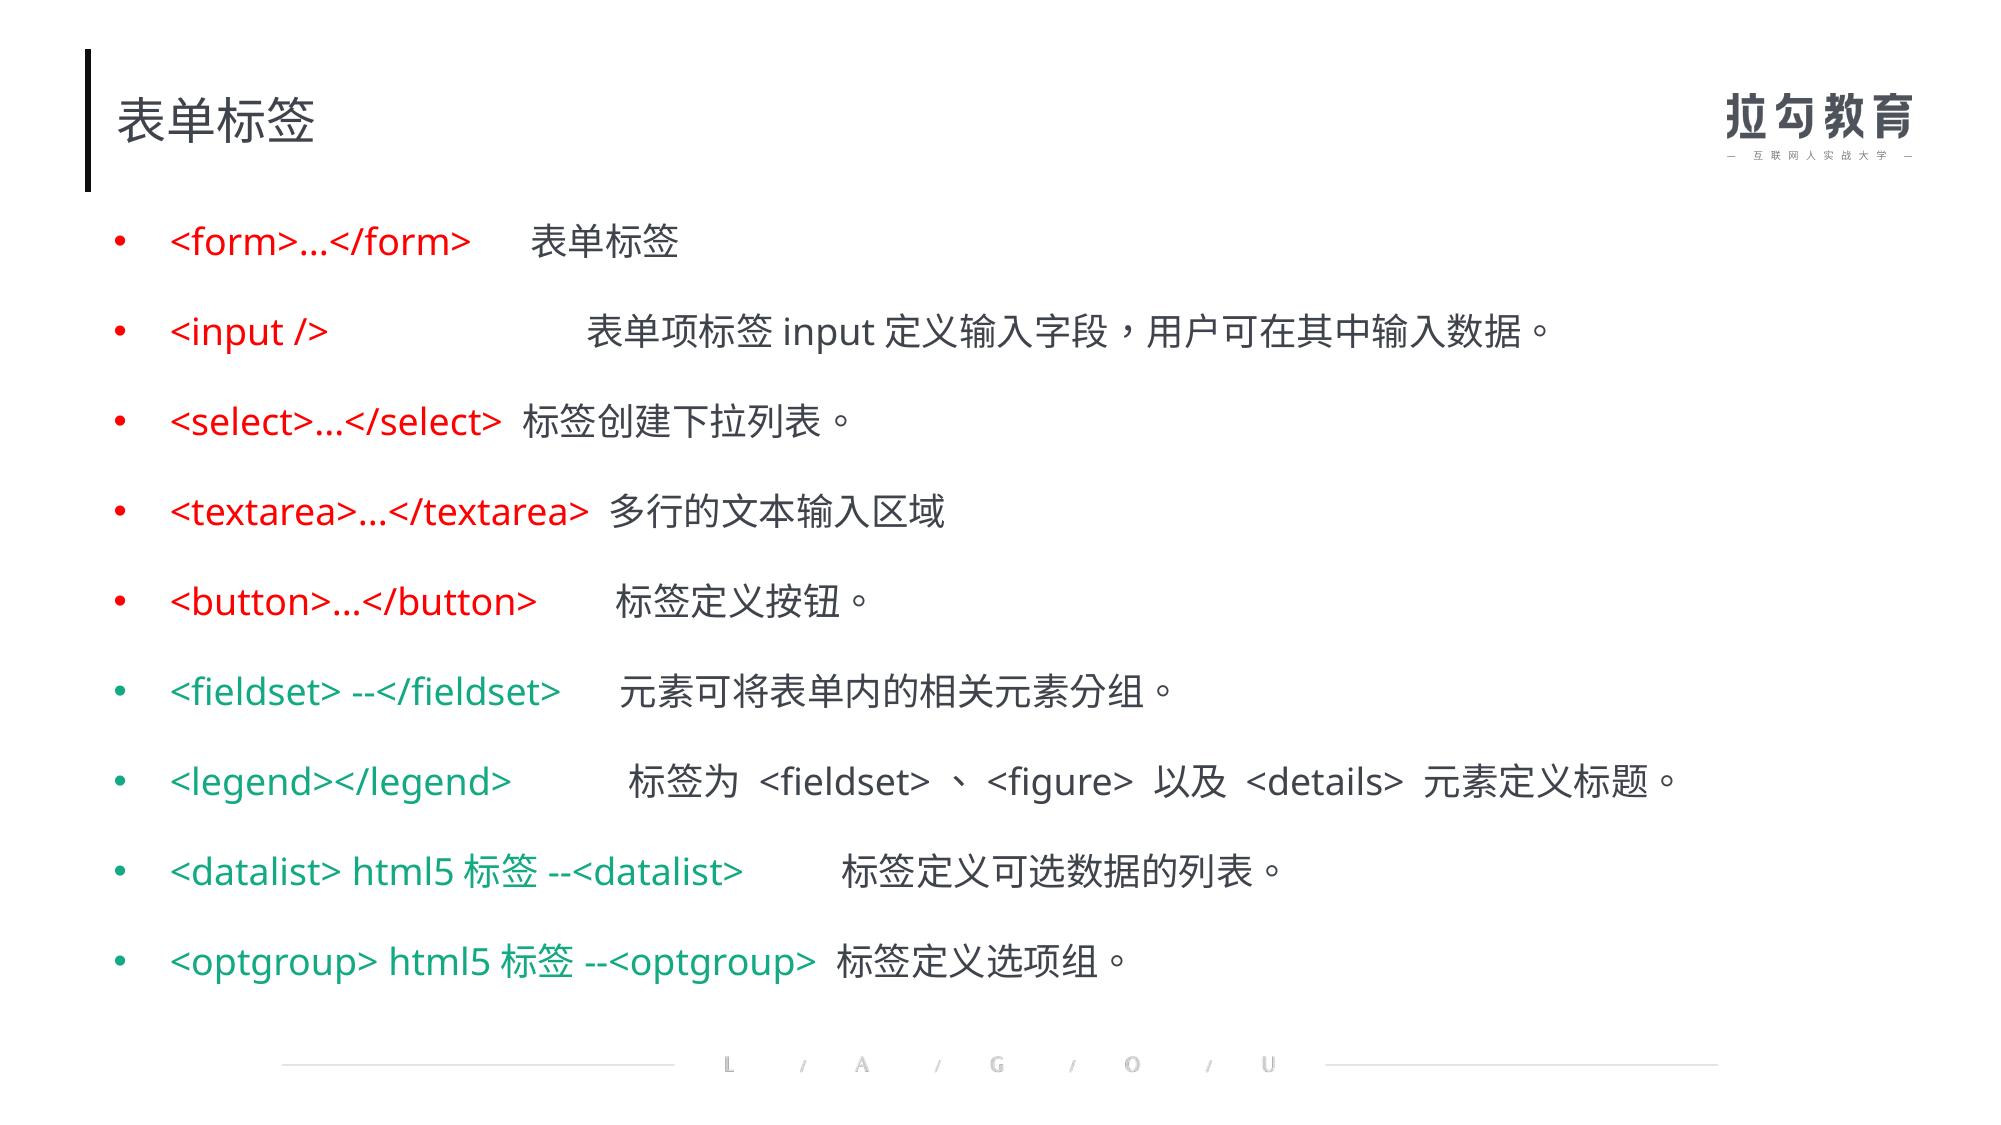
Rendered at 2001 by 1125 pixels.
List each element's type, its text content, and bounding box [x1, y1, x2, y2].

picture [1727, 93, 1912, 160]
text_box <form>...</form> 表单标签 <input /> 表单项标签input定义输入字段，用户可在其中输入数据。 <select>...</select> 标签创建下拉列表。 <textarea>...</textarea> 多行的文本输入区域 <button>...</button> 标签定义按钮。 <fieldset> --</fieldset> 元素可将表单内的相关元素分组。 <legend></legend> 标签为 <fieldset>、<figure> 以及 <details> 元素定义标题。 <datalist> html5标签--<datalist> 标签定义可选数据的列表。 <optgroup> html5标签--<optgroup> 标签定义选项组。 [98, 165, 1910, 991]
text_box 表单标签 [101, 80, 1439, 166]
picture [282, 1046, 1718, 1084]
